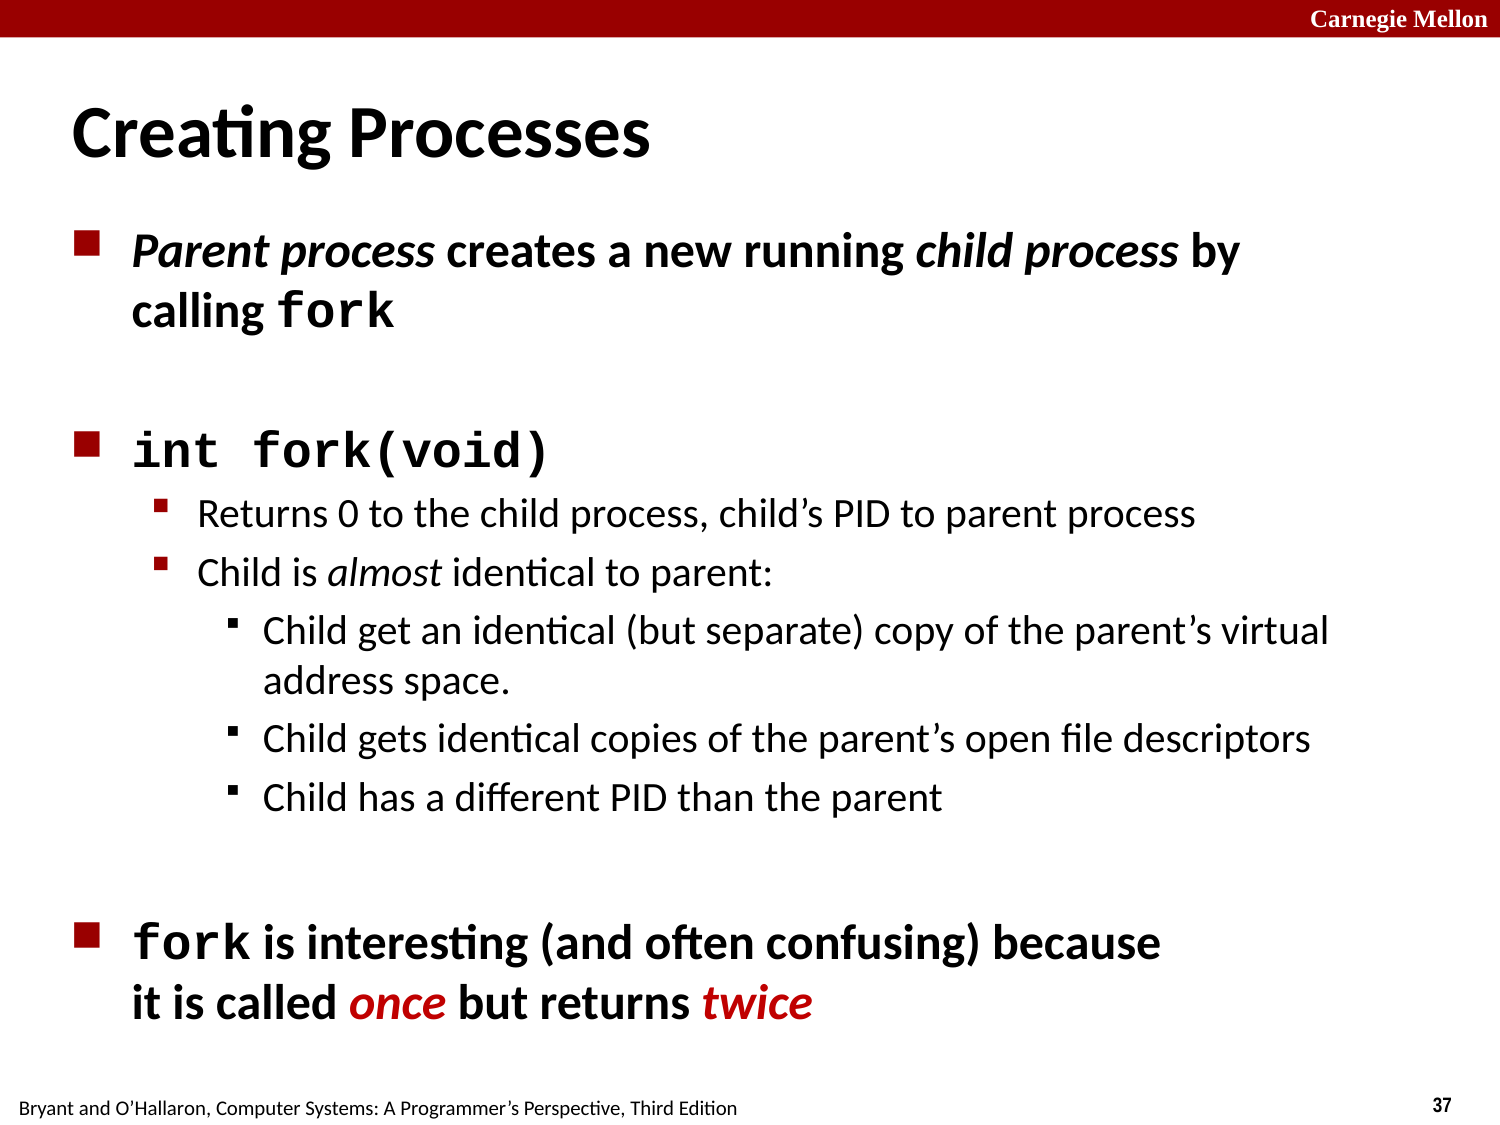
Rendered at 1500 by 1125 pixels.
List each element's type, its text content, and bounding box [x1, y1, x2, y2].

list Parent process creates a new running child process by calling fork int fork(void) Returns 0 to the child process, child’s PID to parent process Child is almost identical to parent: Child get an identical (but separate) copy of the parent’s virtual address space. Child gets identical copies of the parent’s open file descriptors Child has a different PID than the parent fork is interesting (and often confusing) because it is called once but returns twice [60, 210, 1376, 1076]
title Creating Processes [57, 80, 1233, 176]
